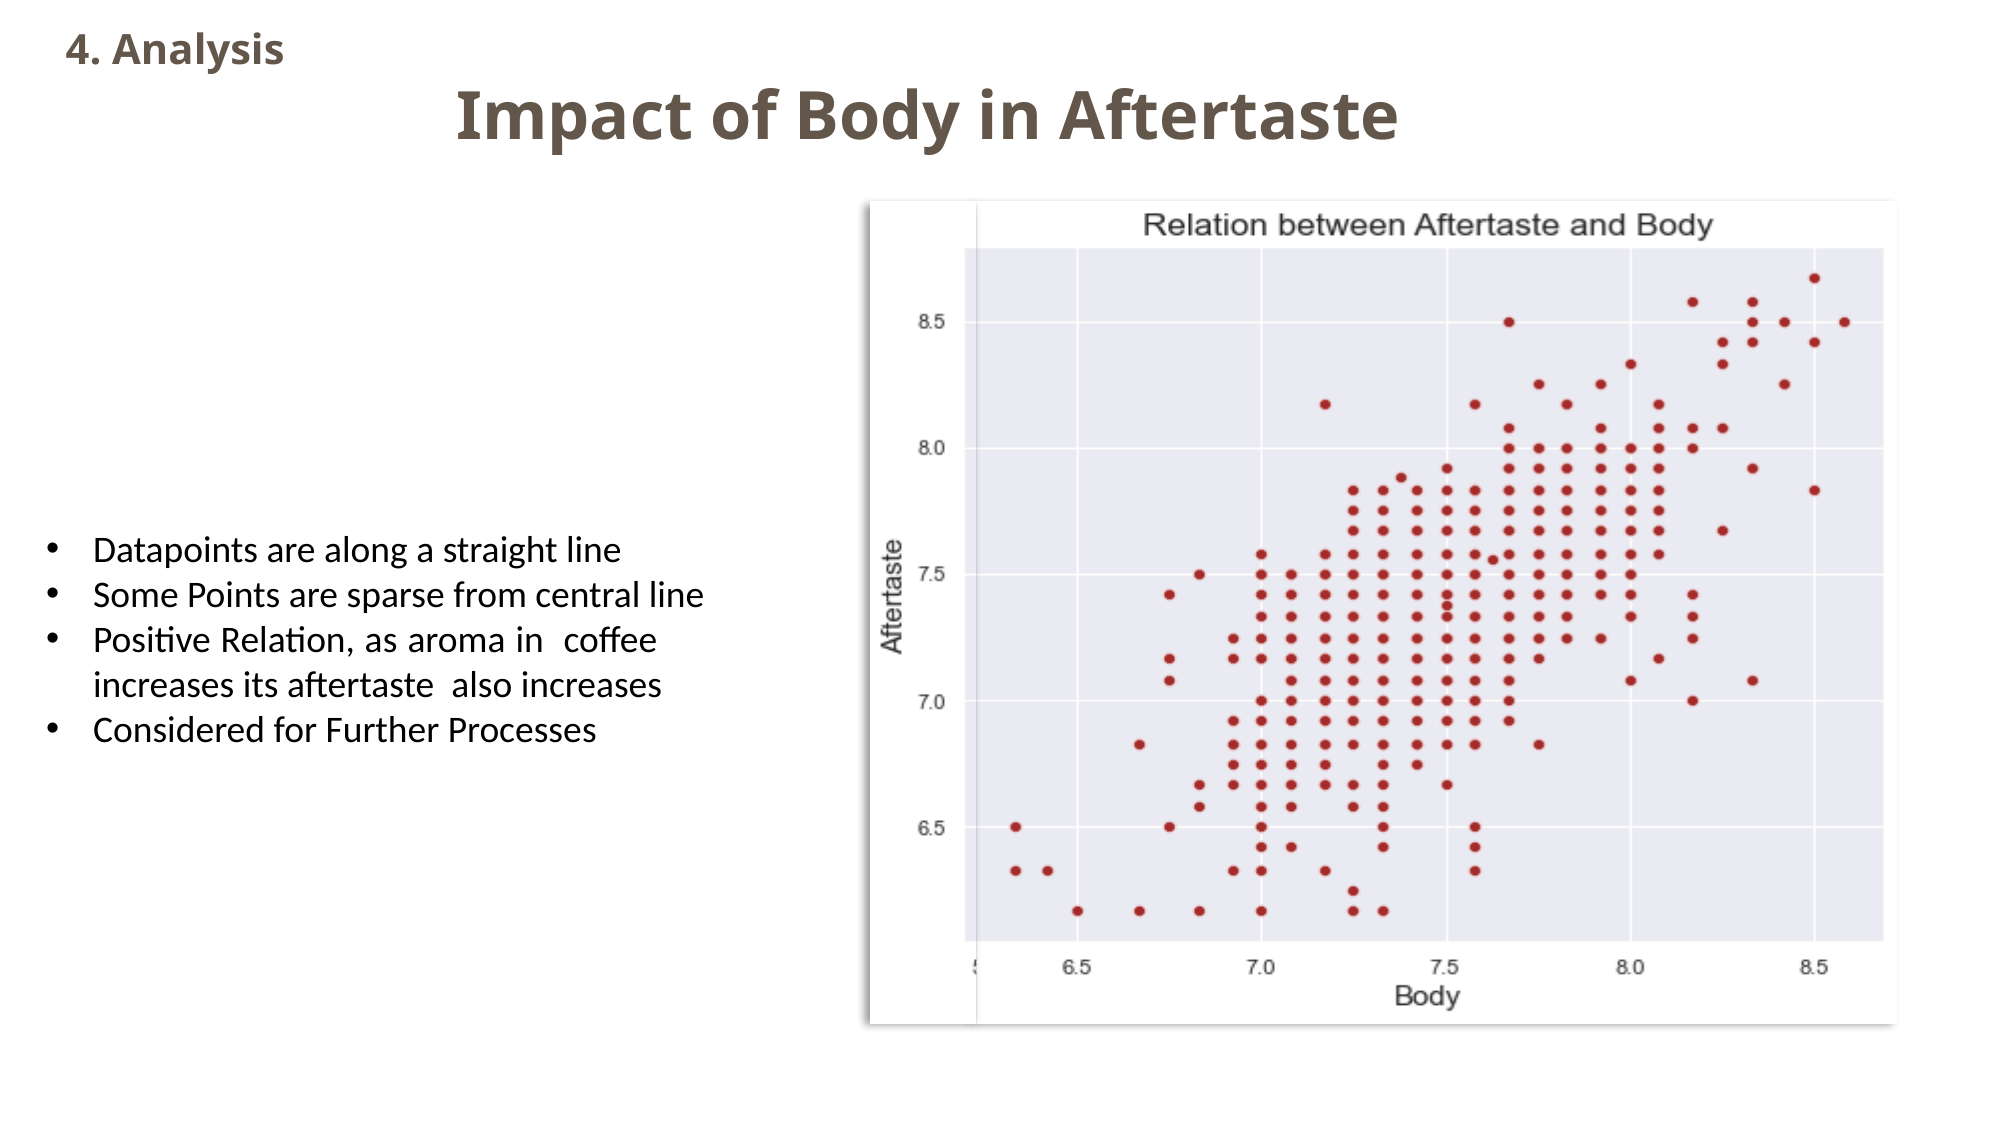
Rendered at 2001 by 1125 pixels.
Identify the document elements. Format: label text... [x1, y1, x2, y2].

text_box Datapoints are along a straight line Some Points are sparse from central line Positive Relation, as aroma in coffee increases its aftertaste also increases Considered for Further Processes [31, 517, 752, 758]
text_box 4. Analysis [0, 27, 367, 69]
text_box Impact of Body in Aftertaste [238, 24, 1619, 202]
picture [869, 200, 1898, 1024]
